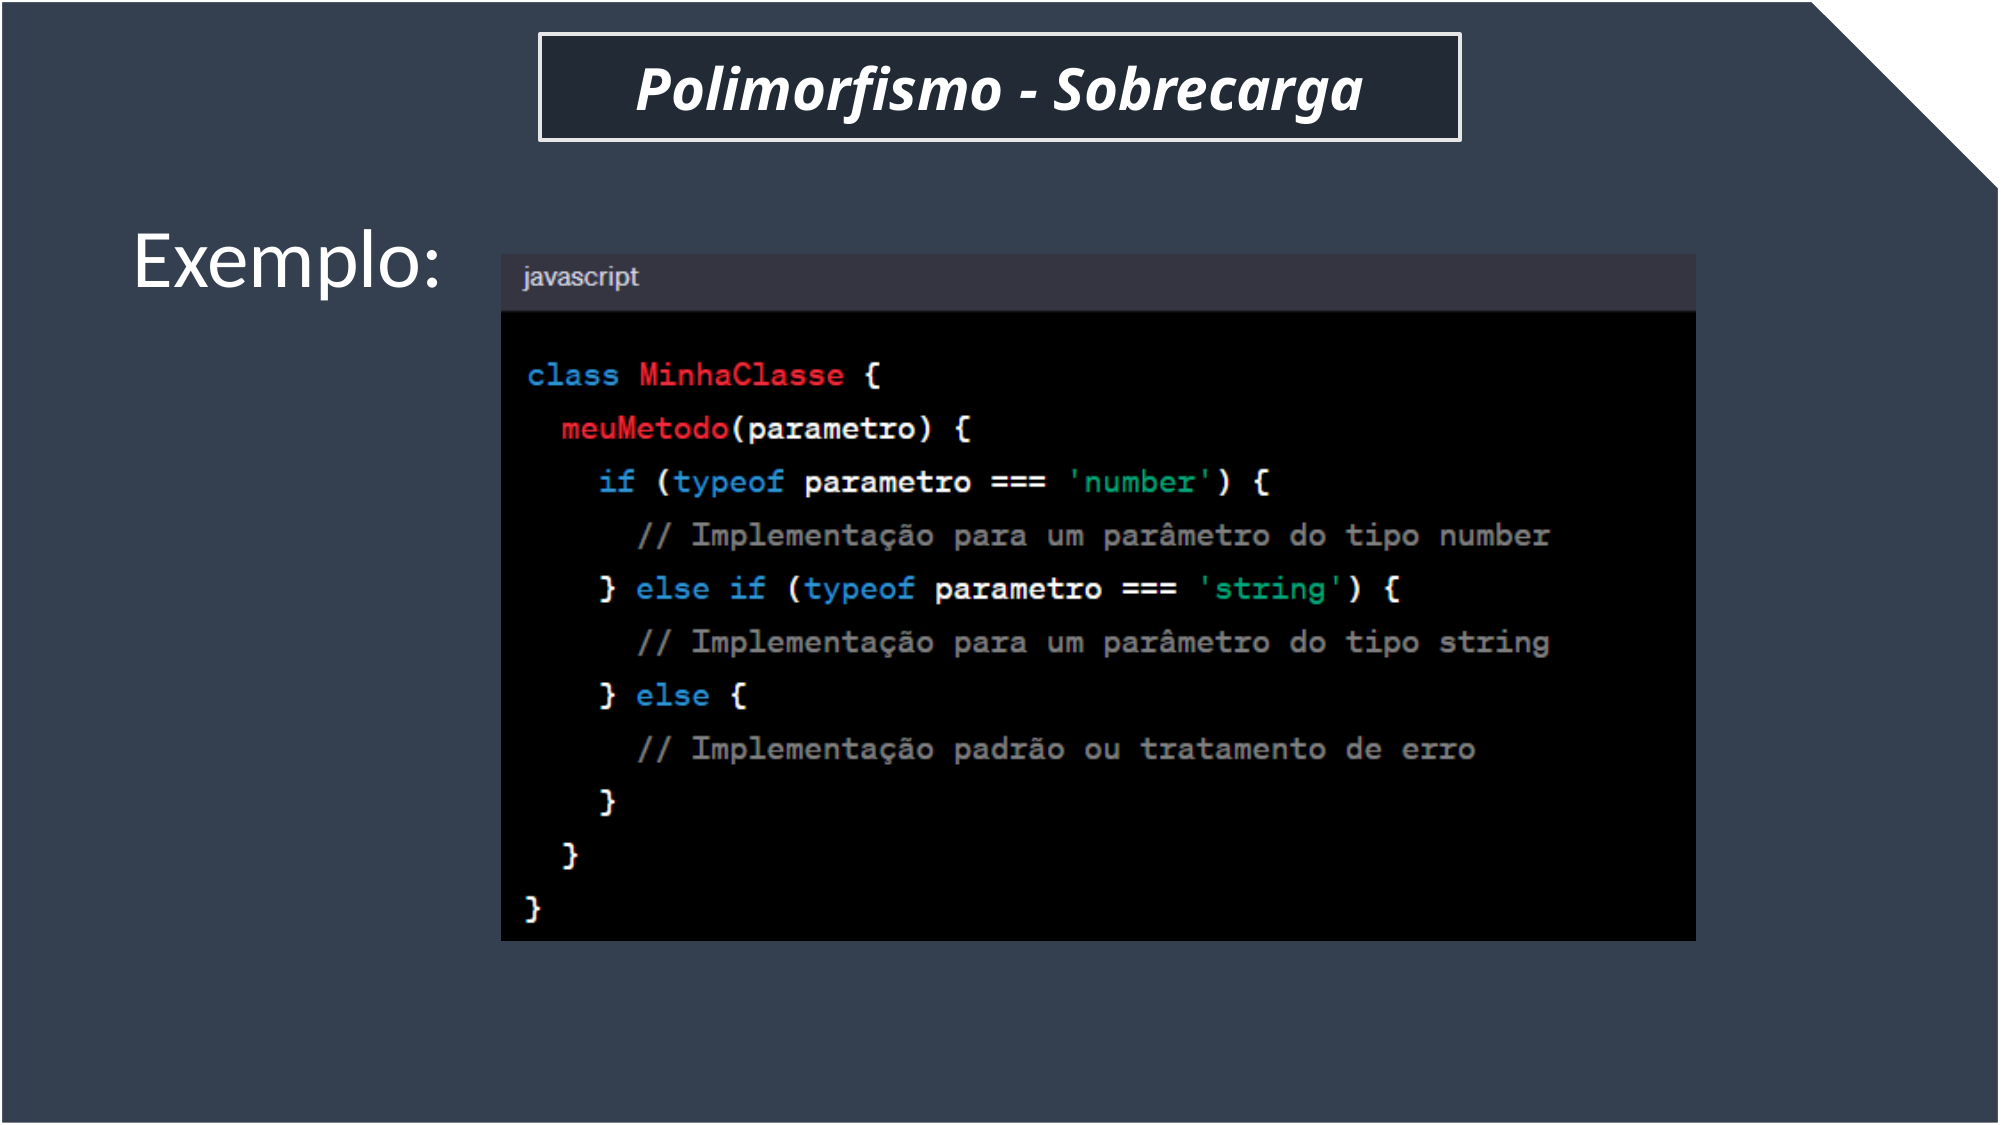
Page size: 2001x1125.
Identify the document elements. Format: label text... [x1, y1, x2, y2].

text_box Exemplo: [117, 197, 463, 313]
text_box [0, 0, 2000, 1125]
text_box Polimorfismo - Sobrecarga [540, 34, 1460, 141]
picture [501, 254, 1696, 941]
